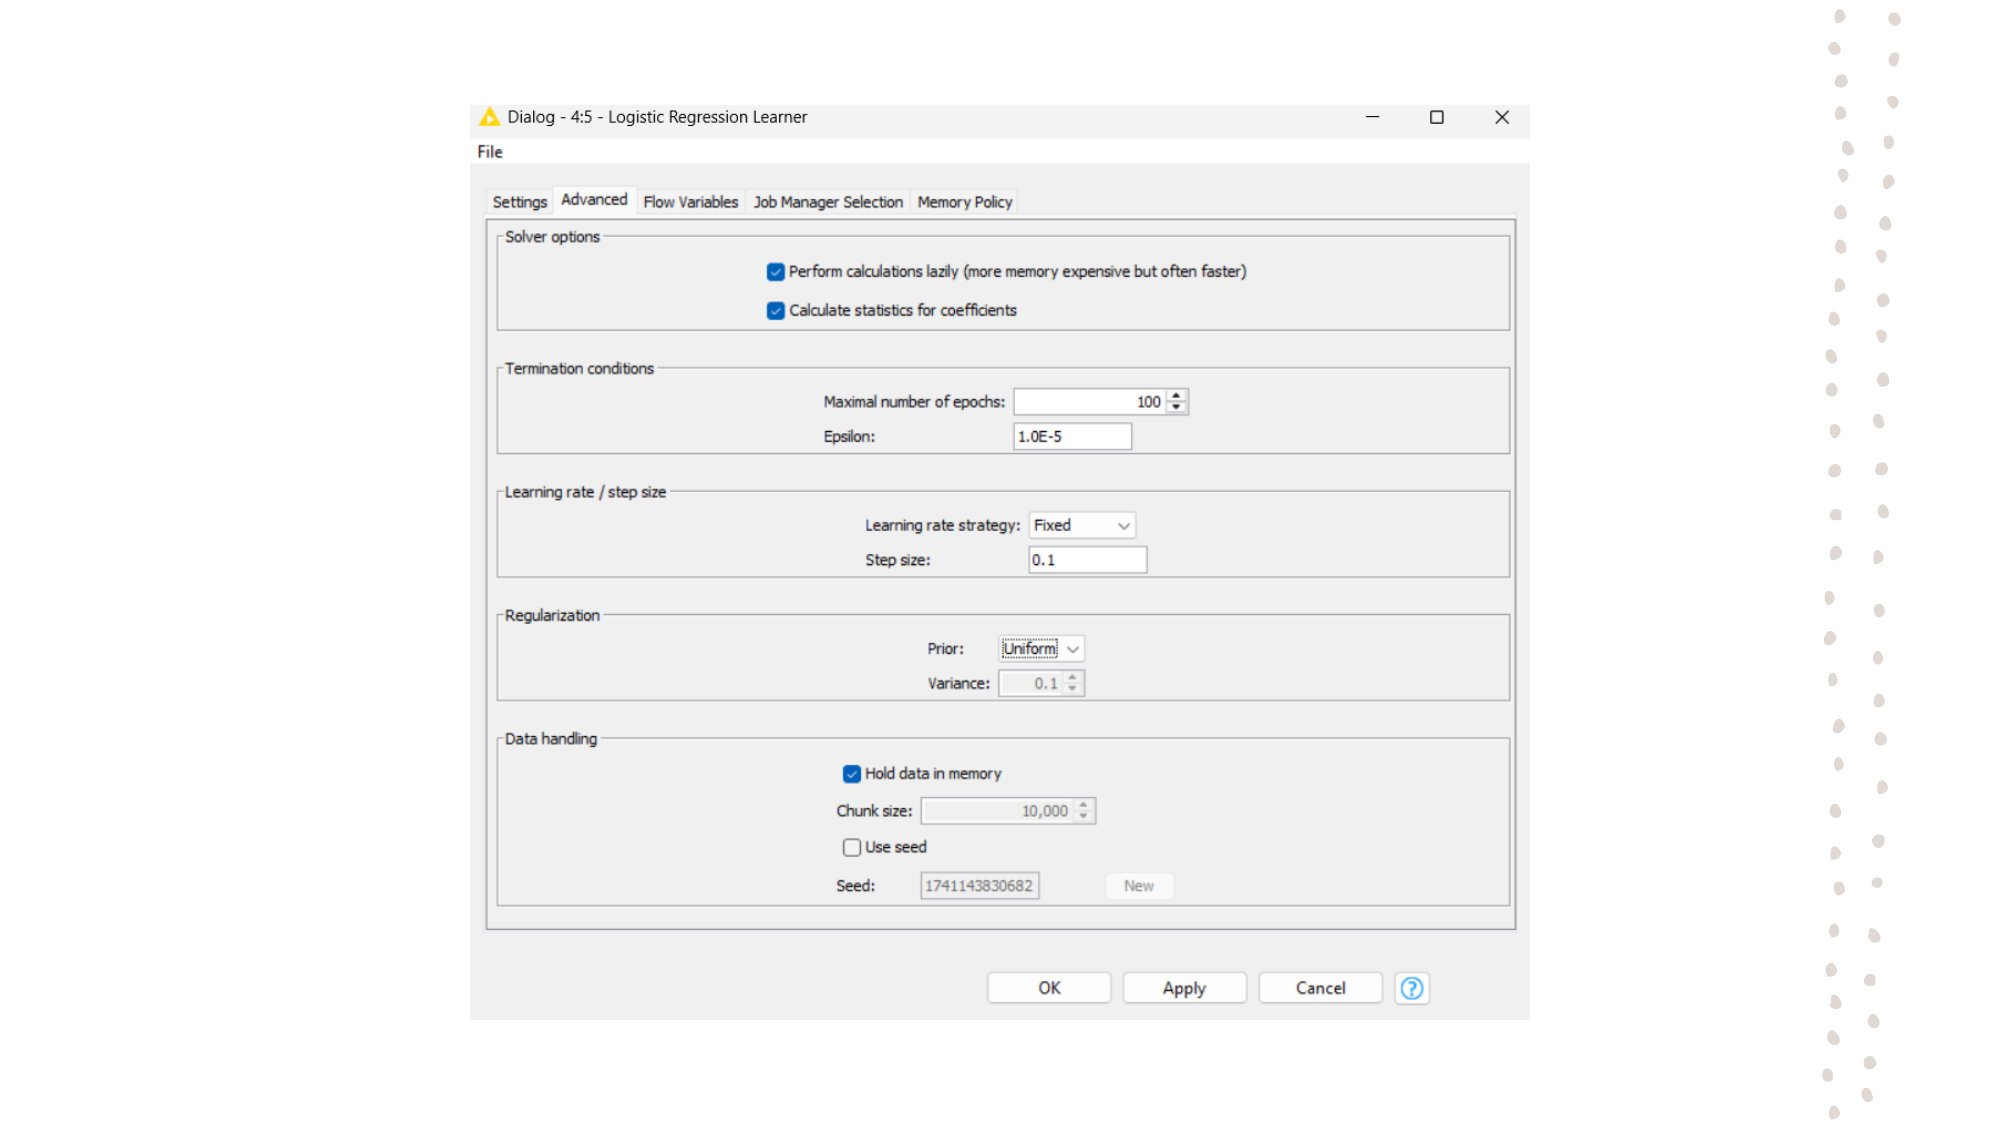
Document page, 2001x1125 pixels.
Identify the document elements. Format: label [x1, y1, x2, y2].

picture [470, 105, 1530, 1020]
